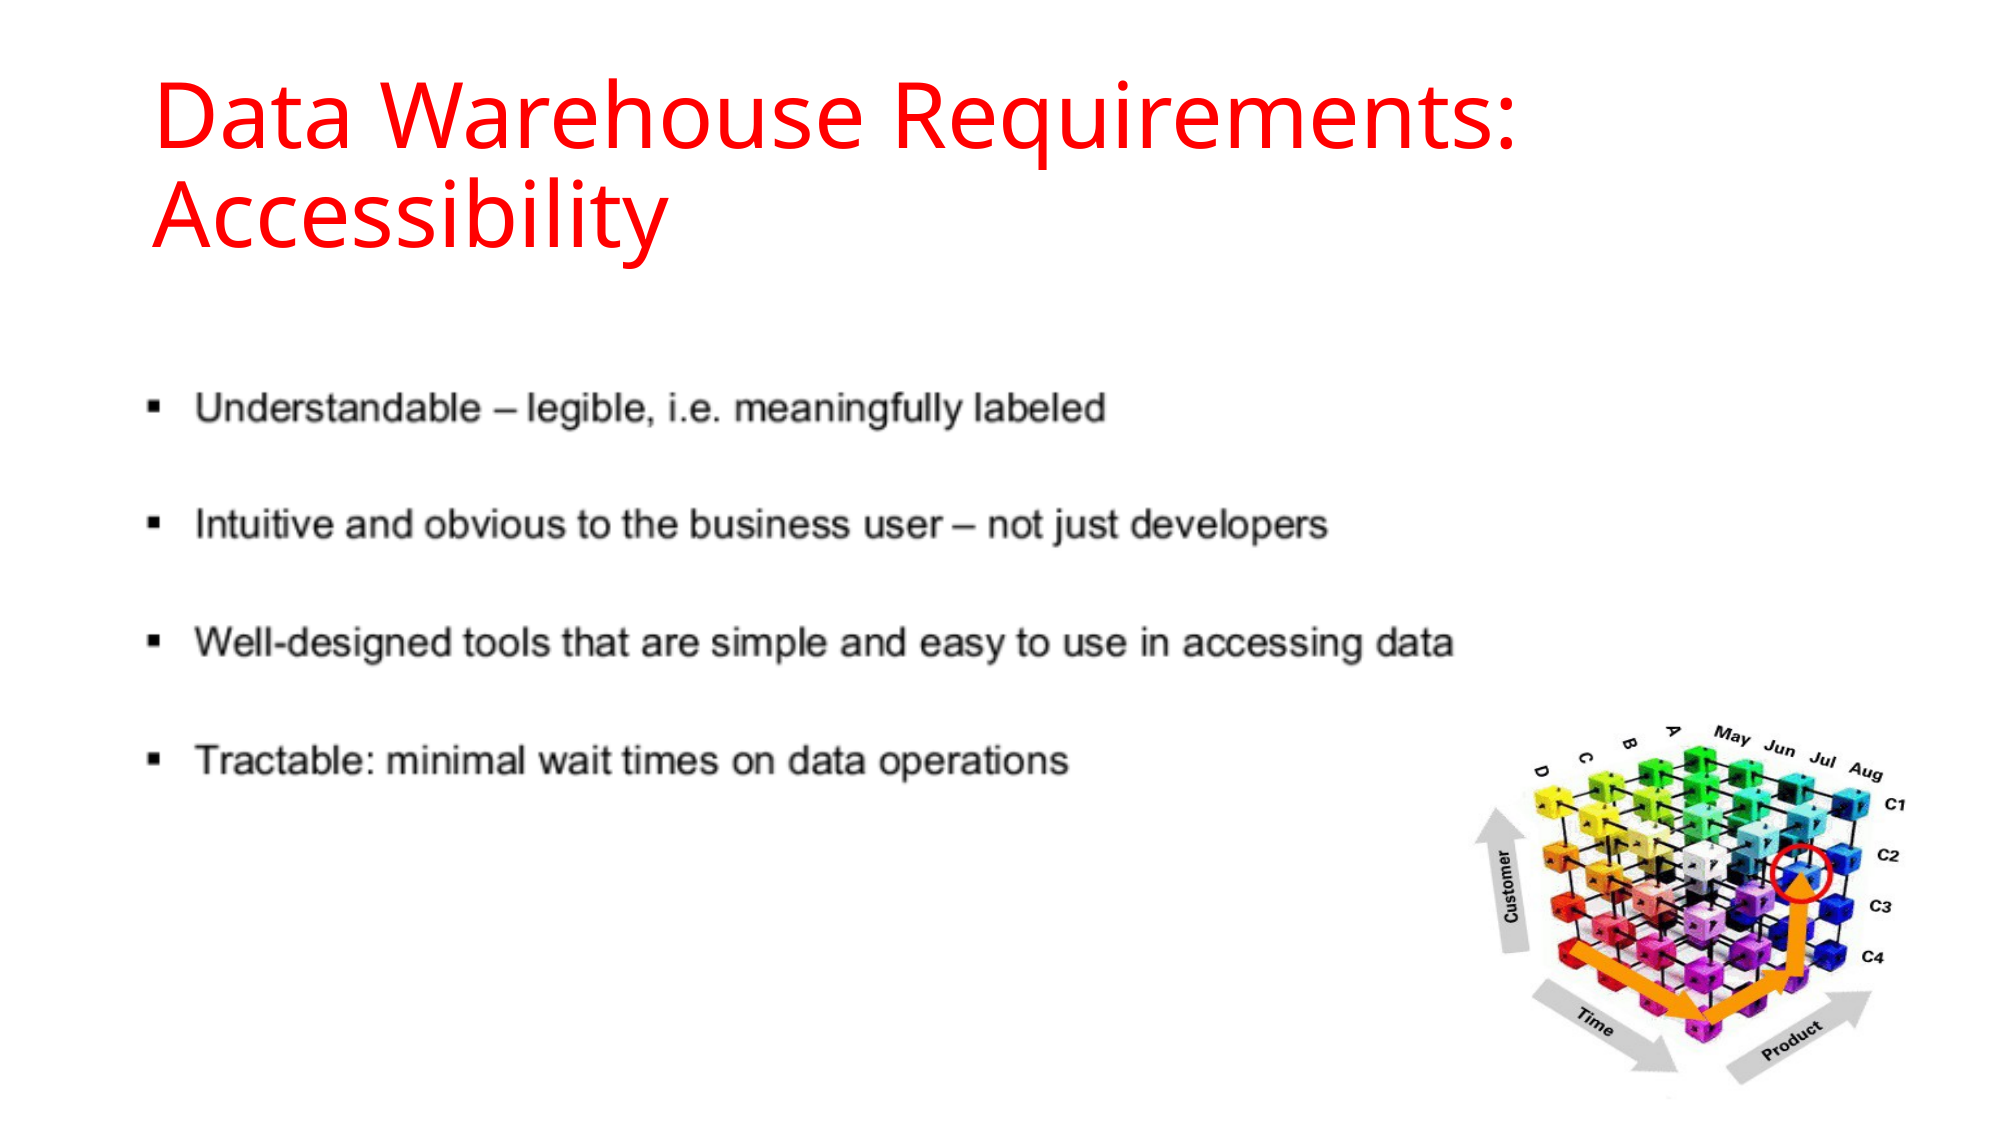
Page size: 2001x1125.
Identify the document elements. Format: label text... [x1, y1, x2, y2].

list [134, 391, 1486, 805]
picture [1445, 709, 1982, 1107]
title Data Warehouse Requirements: Accessibility [137, 59, 1863, 278]
